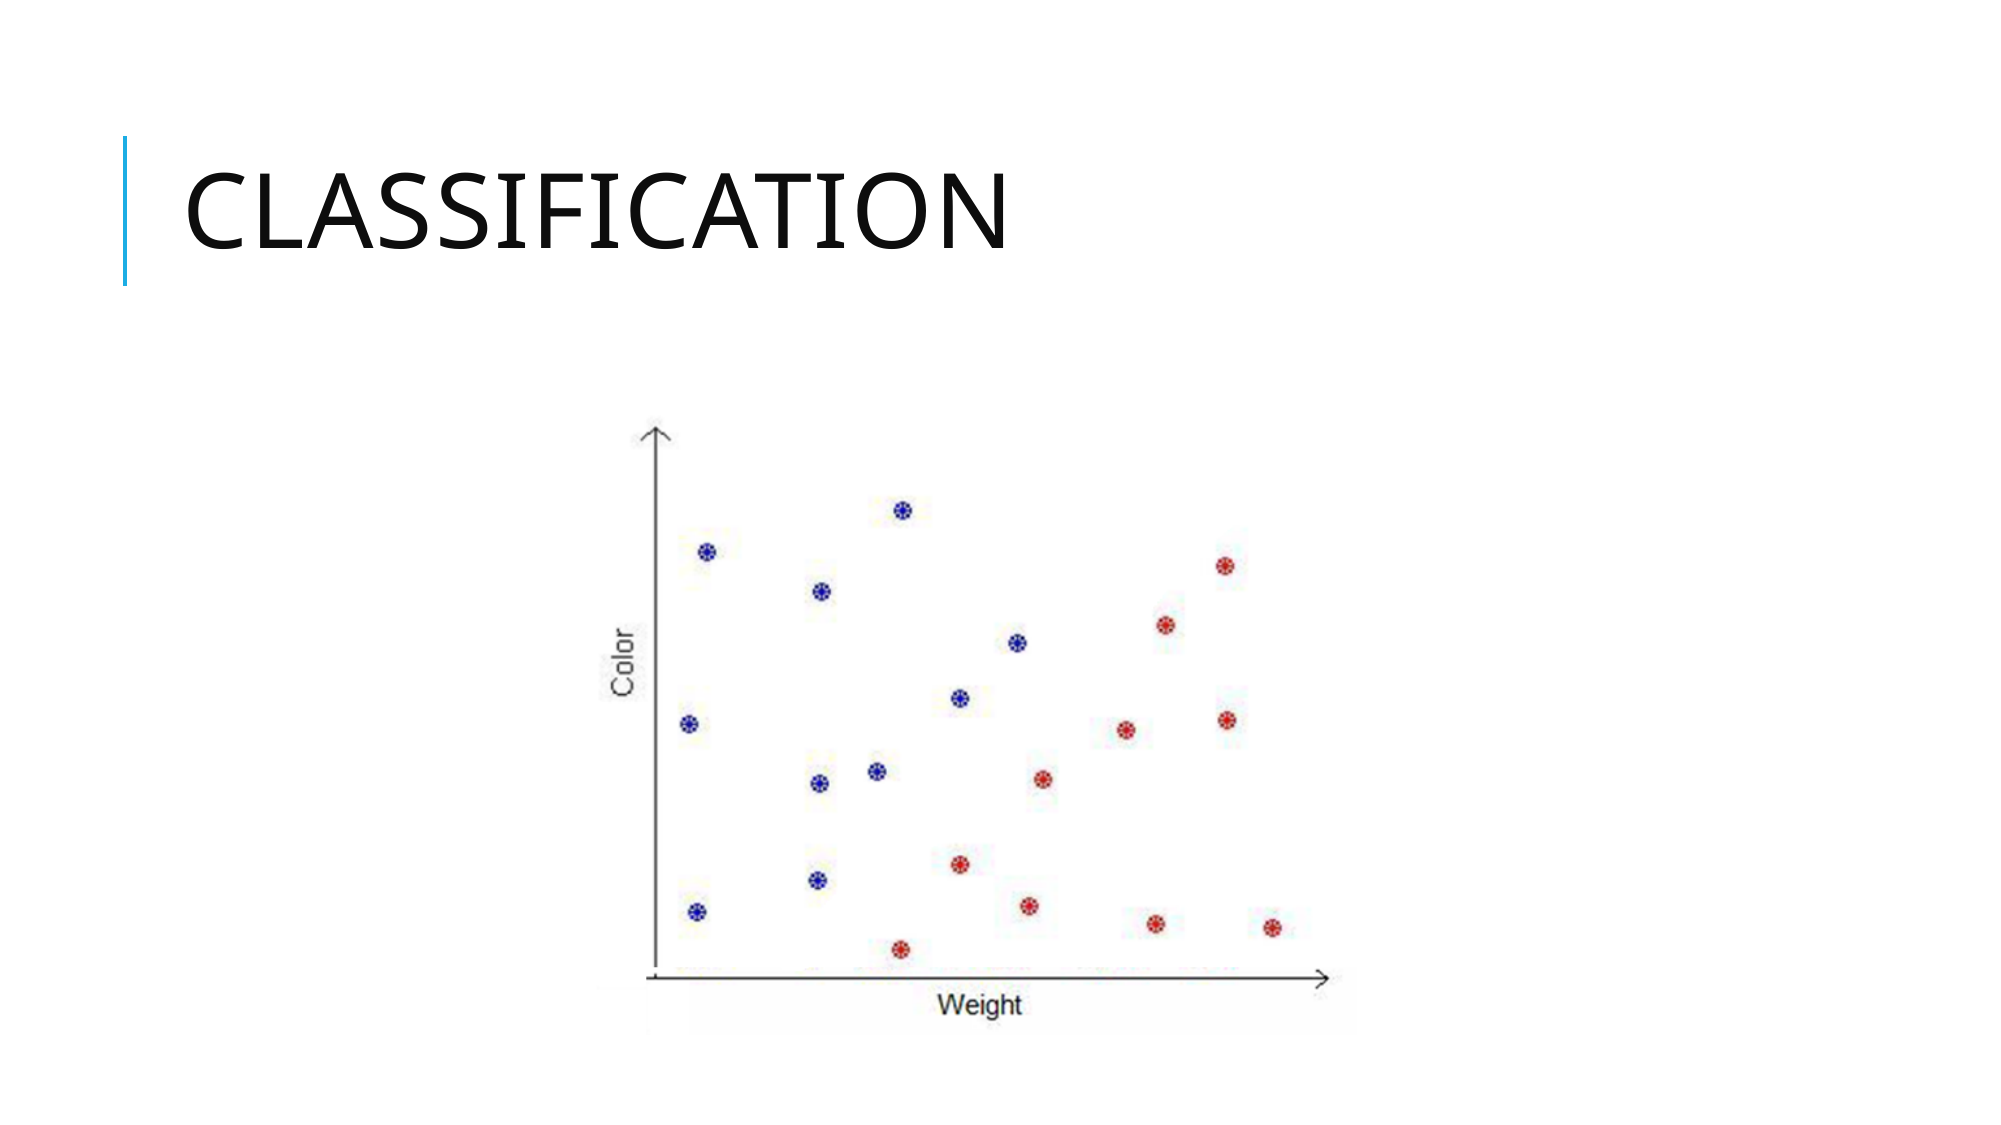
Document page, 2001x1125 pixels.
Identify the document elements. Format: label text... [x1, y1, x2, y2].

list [571, 374, 1360, 1036]
title Classification [168, 96, 1763, 342]
